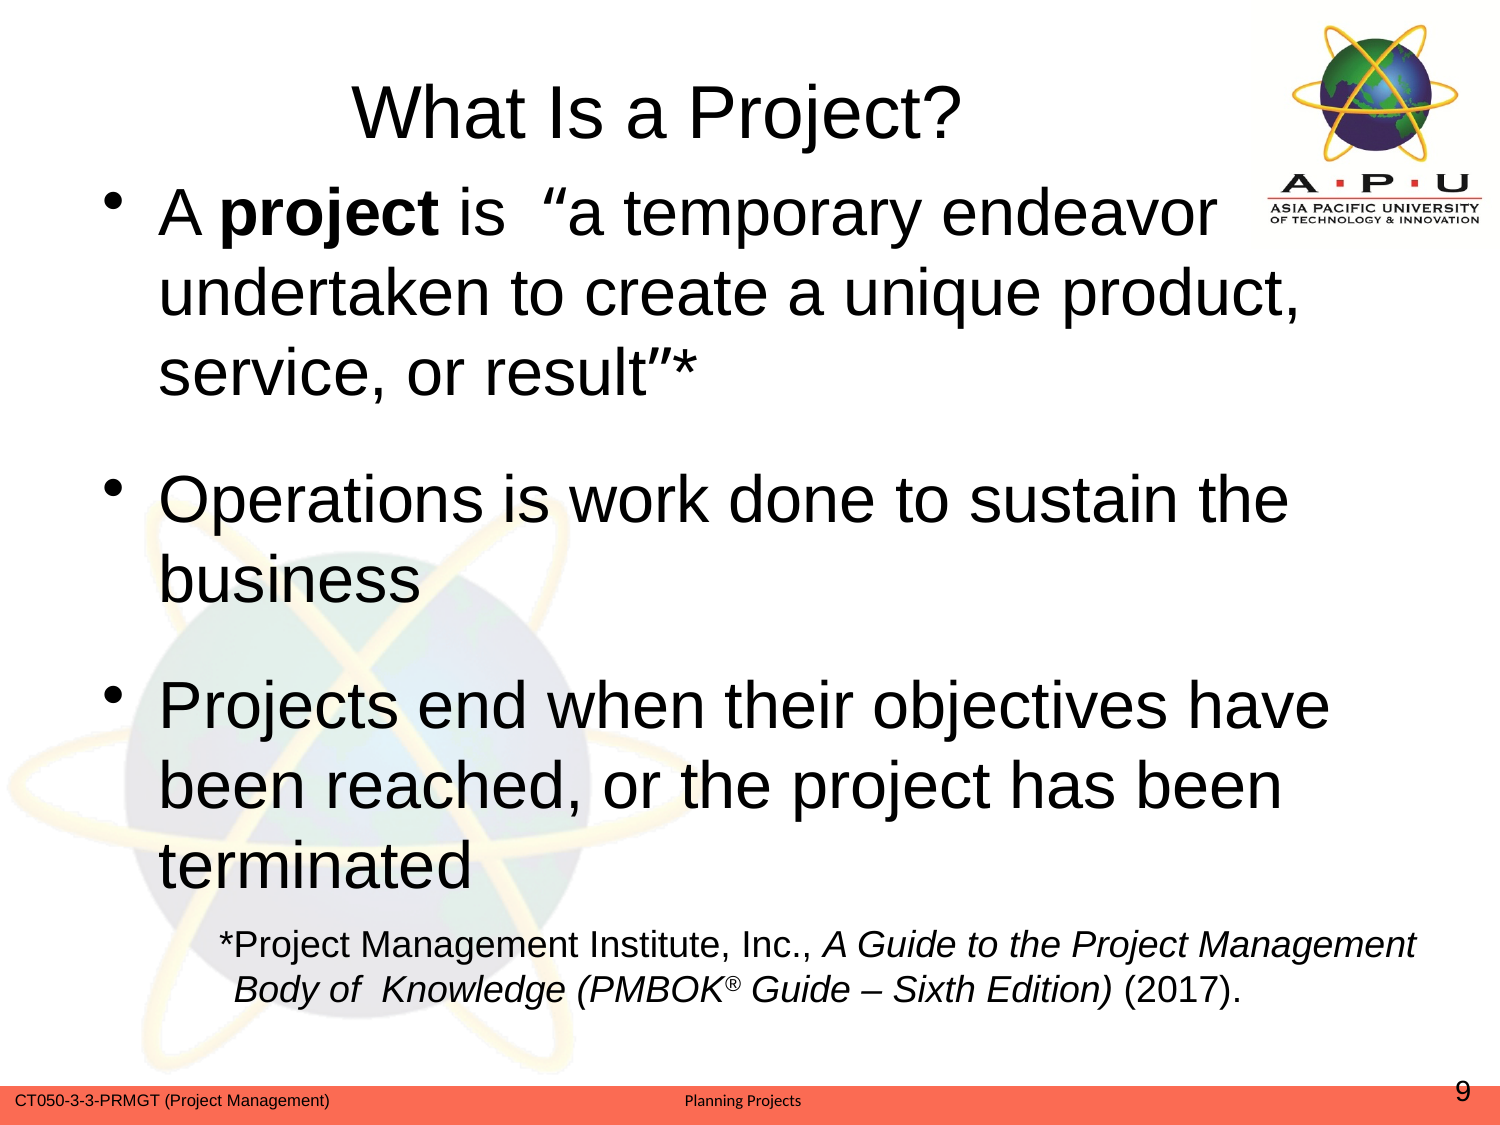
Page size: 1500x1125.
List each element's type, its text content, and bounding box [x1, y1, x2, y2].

picture [1251, 0, 1500, 249]
list A project is “a temporary endeavor undertaken to create a unique product, service, or result”* Operations is work done to sustain the business Projects end when their objectives have been reached, or the project has been terminated [87, 161, 1400, 937]
title What Is a Project? [79, 14, 1235, 202]
slide_number 9 [1440, 1065, 1500, 1125]
text_box *Project Management Institute, Inc., A Guide to the Project Management Body of Knowledge (PMBOK® Guide – Sixth Edition) (2017). [162, 912, 1450, 1018]
